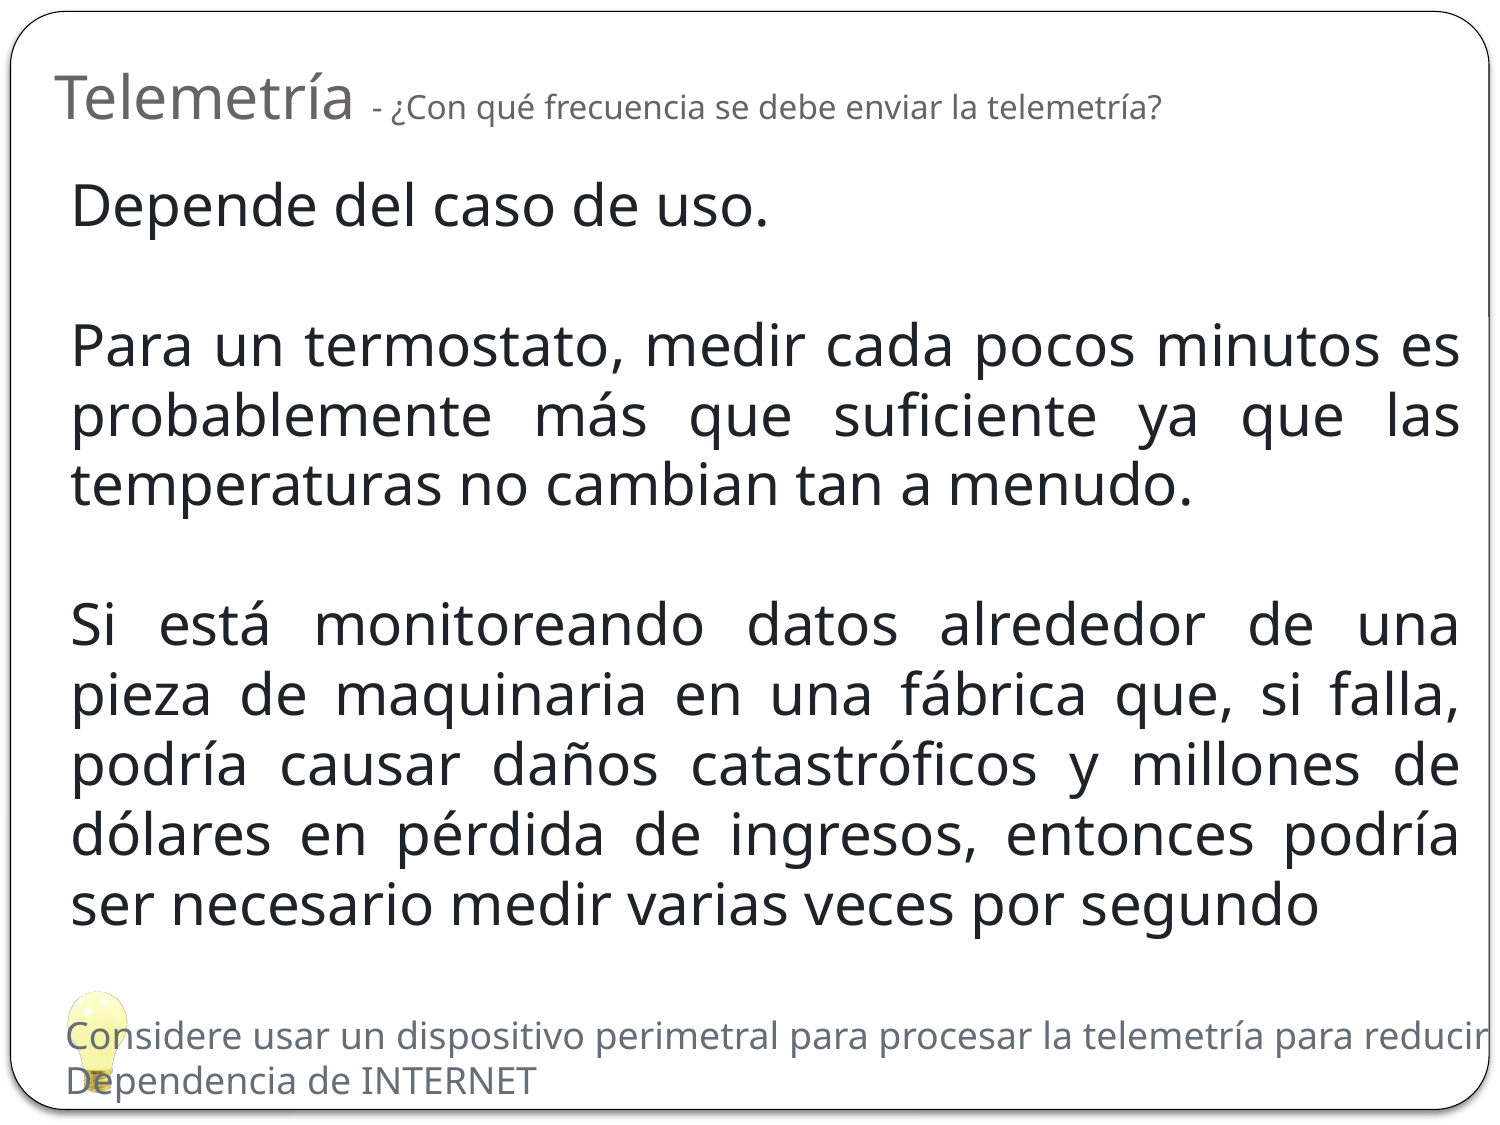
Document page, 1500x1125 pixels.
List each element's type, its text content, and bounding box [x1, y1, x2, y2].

text_box Depende del caso de uso. Para un termostato, medir cada pocos minutos es probablemente más que suficiente ya que las temperaturas no cambian tan a menudo. Si está monitoreando datos alrededor de una pieza de maquinaria en una fábrica que, si falla, podría causar daños catastróficos y millones de dólares en pérdida de ingresos, entonces podría ser necesario medir varias veces por segundo [55, 160, 1477, 945]
title Telemetría - ¿Con qué frecuencia se debe enviar la telemetría? [39, 49, 1461, 147]
text_box Considere usar un dispositivo perimetral para procesar la telemetría para reducir la Dependencia de INTERNET [50, 1004, 1500, 1110]
picture [50, 990, 145, 1004]
